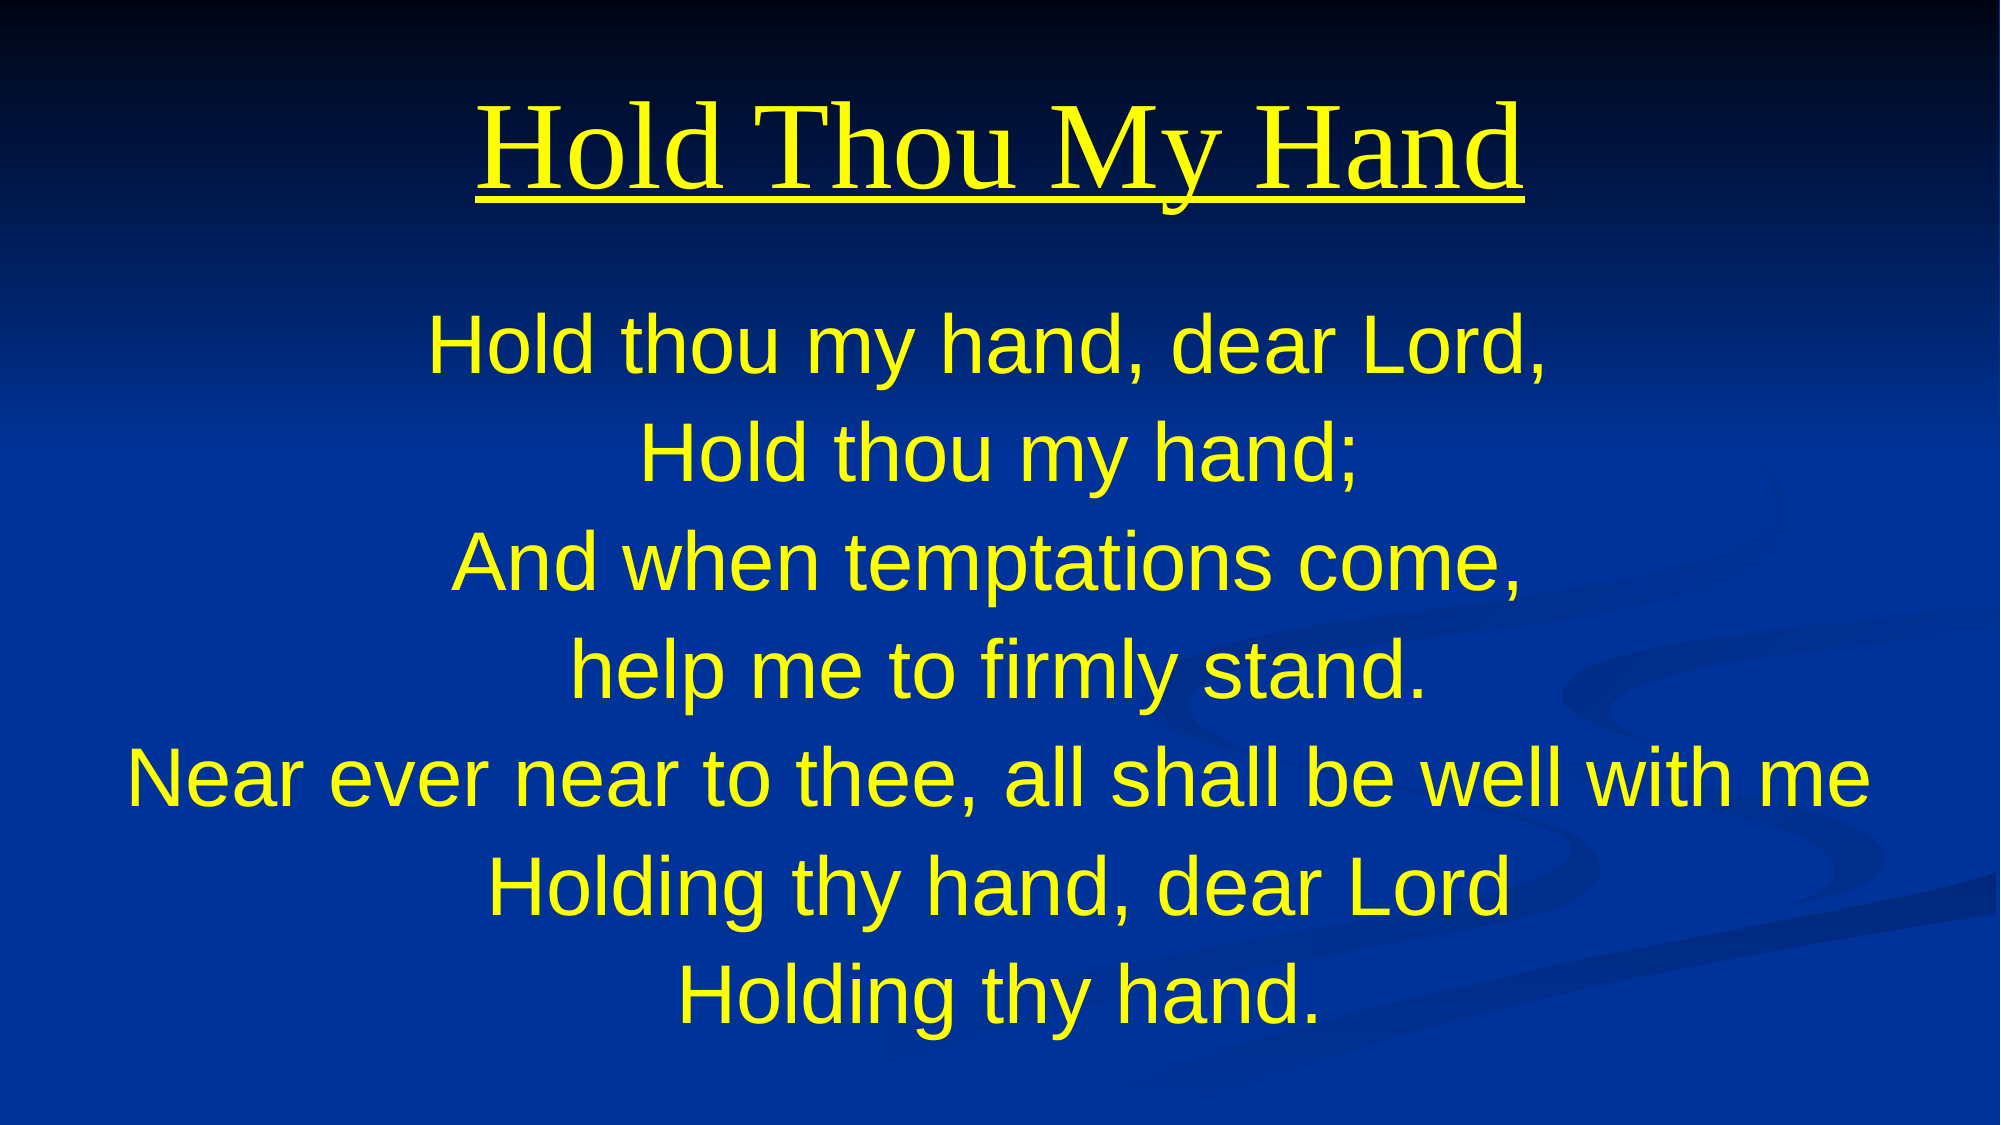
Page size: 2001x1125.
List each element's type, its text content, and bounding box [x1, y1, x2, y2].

title Hold Thou My Hand [99, 45, 1900, 233]
list Hold thou my hand, dear Lord, Hold thou my hand; And when temptations come, help me to firmly stand. Near ever near to thee, all shall be well with me Holding thy hand, dear Lord Holding thy hand. [54, 282, 1945, 1025]
